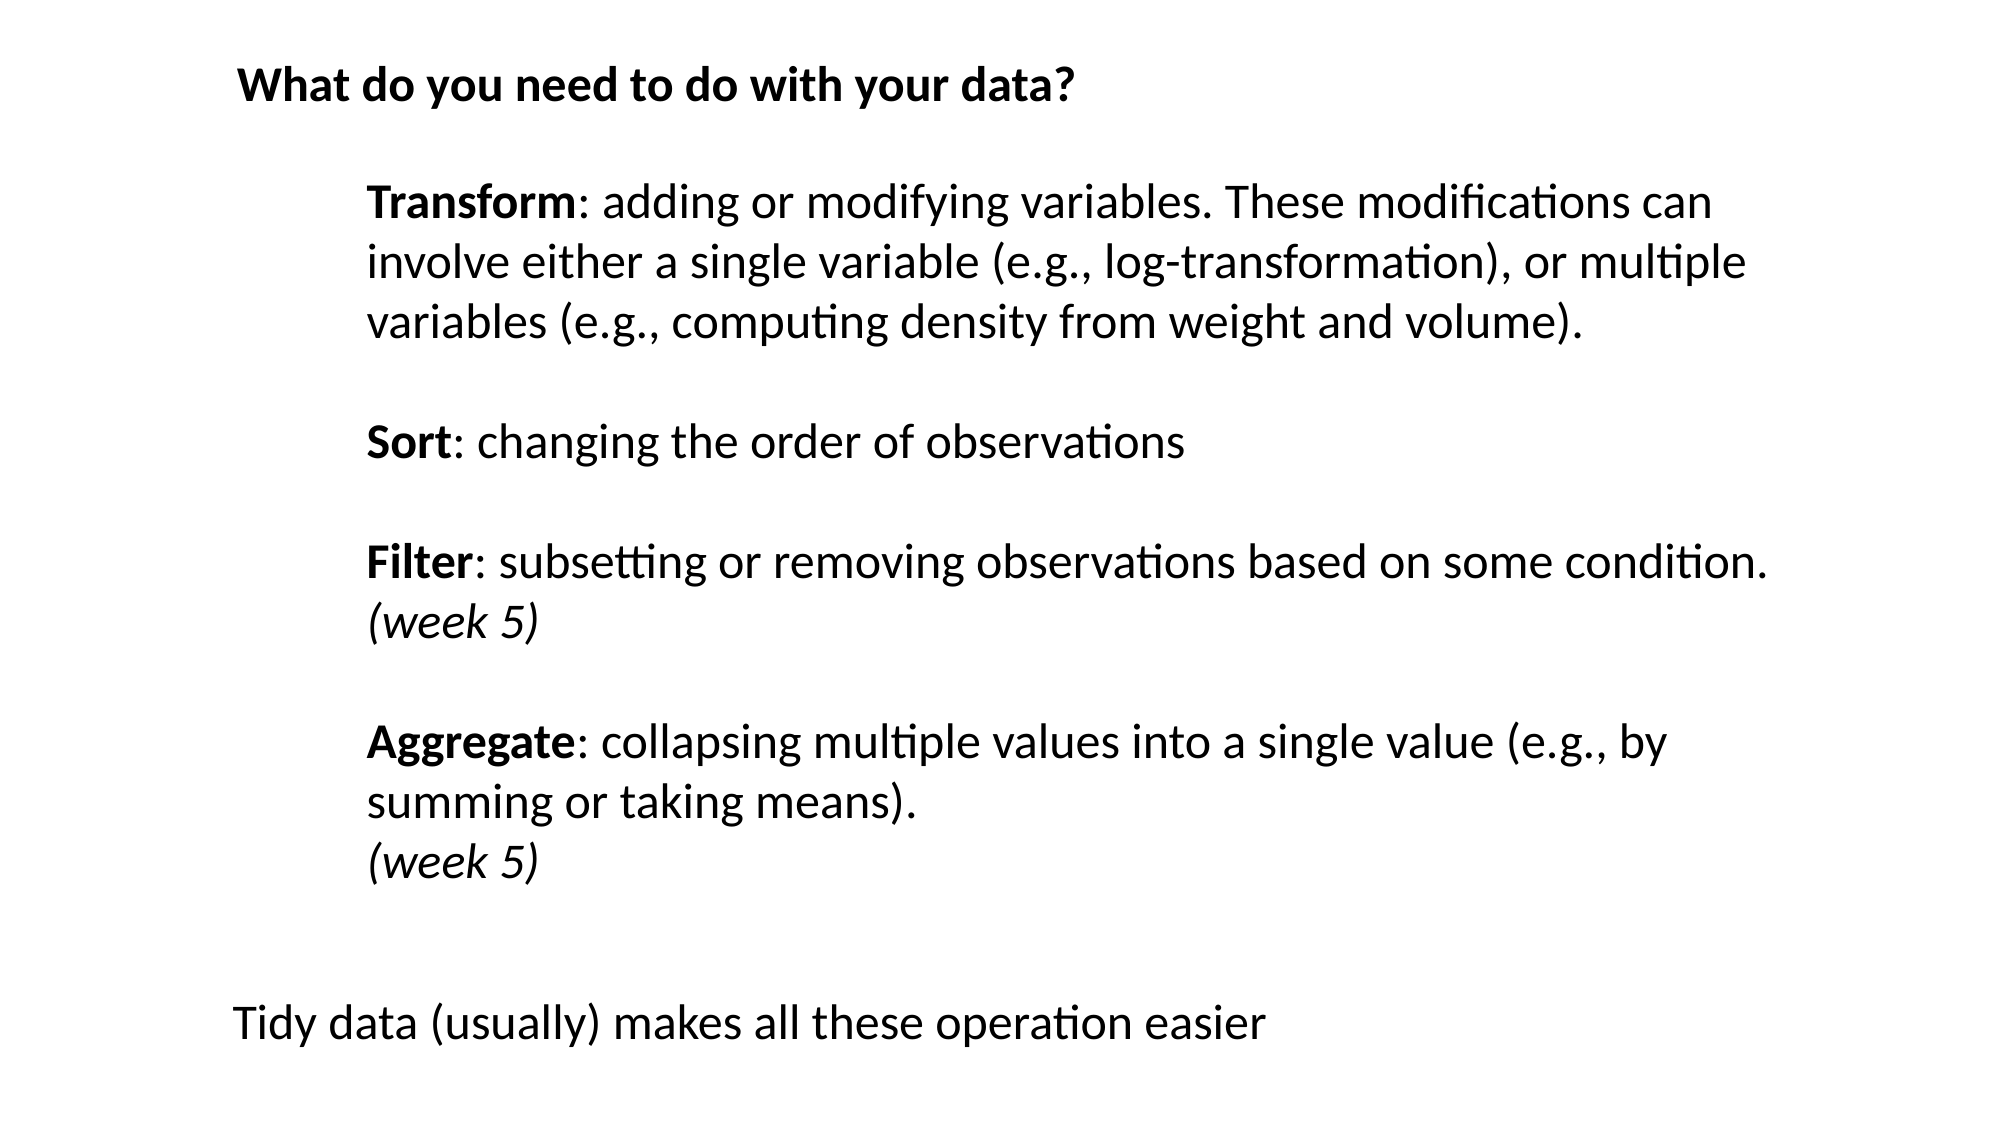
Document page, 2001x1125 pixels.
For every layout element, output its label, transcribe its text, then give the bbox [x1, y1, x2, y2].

text_box What do you need to do with your data? [222, 44, 1092, 119]
text_box Tidy data (usually) makes all these operation easier [217, 982, 1371, 1057]
text_box Transform: adding or modifying variables. These modifications can involve either a single variable (e.g., log-transformation), or multiple variables (e.g., computing density from weight and volume). Sort: changing the order of observations Filter: subsetting or removing observations based on some condition. (week 5) Aggregate: collapsing multiple values into a single value (e.g., by summing or taking means). (week 5) [351, 161, 1840, 956]
